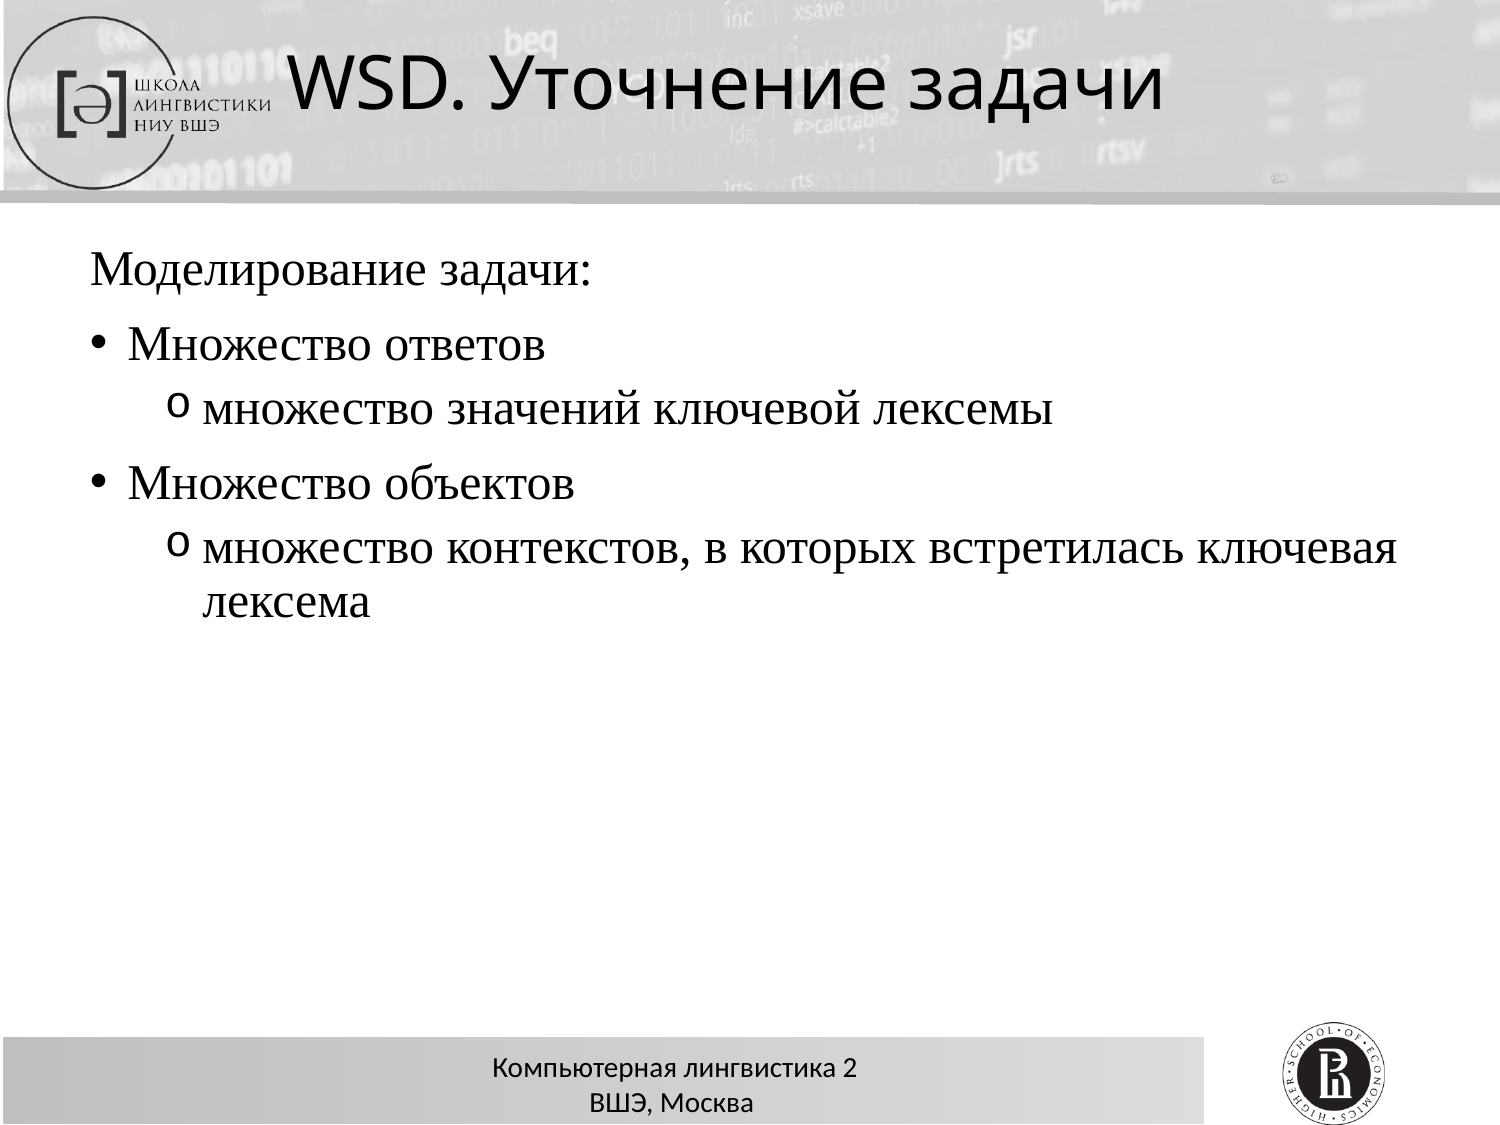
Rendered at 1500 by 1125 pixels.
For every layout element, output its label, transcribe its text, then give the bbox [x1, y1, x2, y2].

picture [3, 12, 271, 193]
title WSD. Уточнение задачи [271, 32, 1434, 139]
picture [1282, 1022, 1385, 1125]
list Моделирование задачи: Множество ответов множество значений ключевой лексемы Множество объектов множество контекстов, в которых встретилась ключевая лексема [75, 234, 1425, 978]
